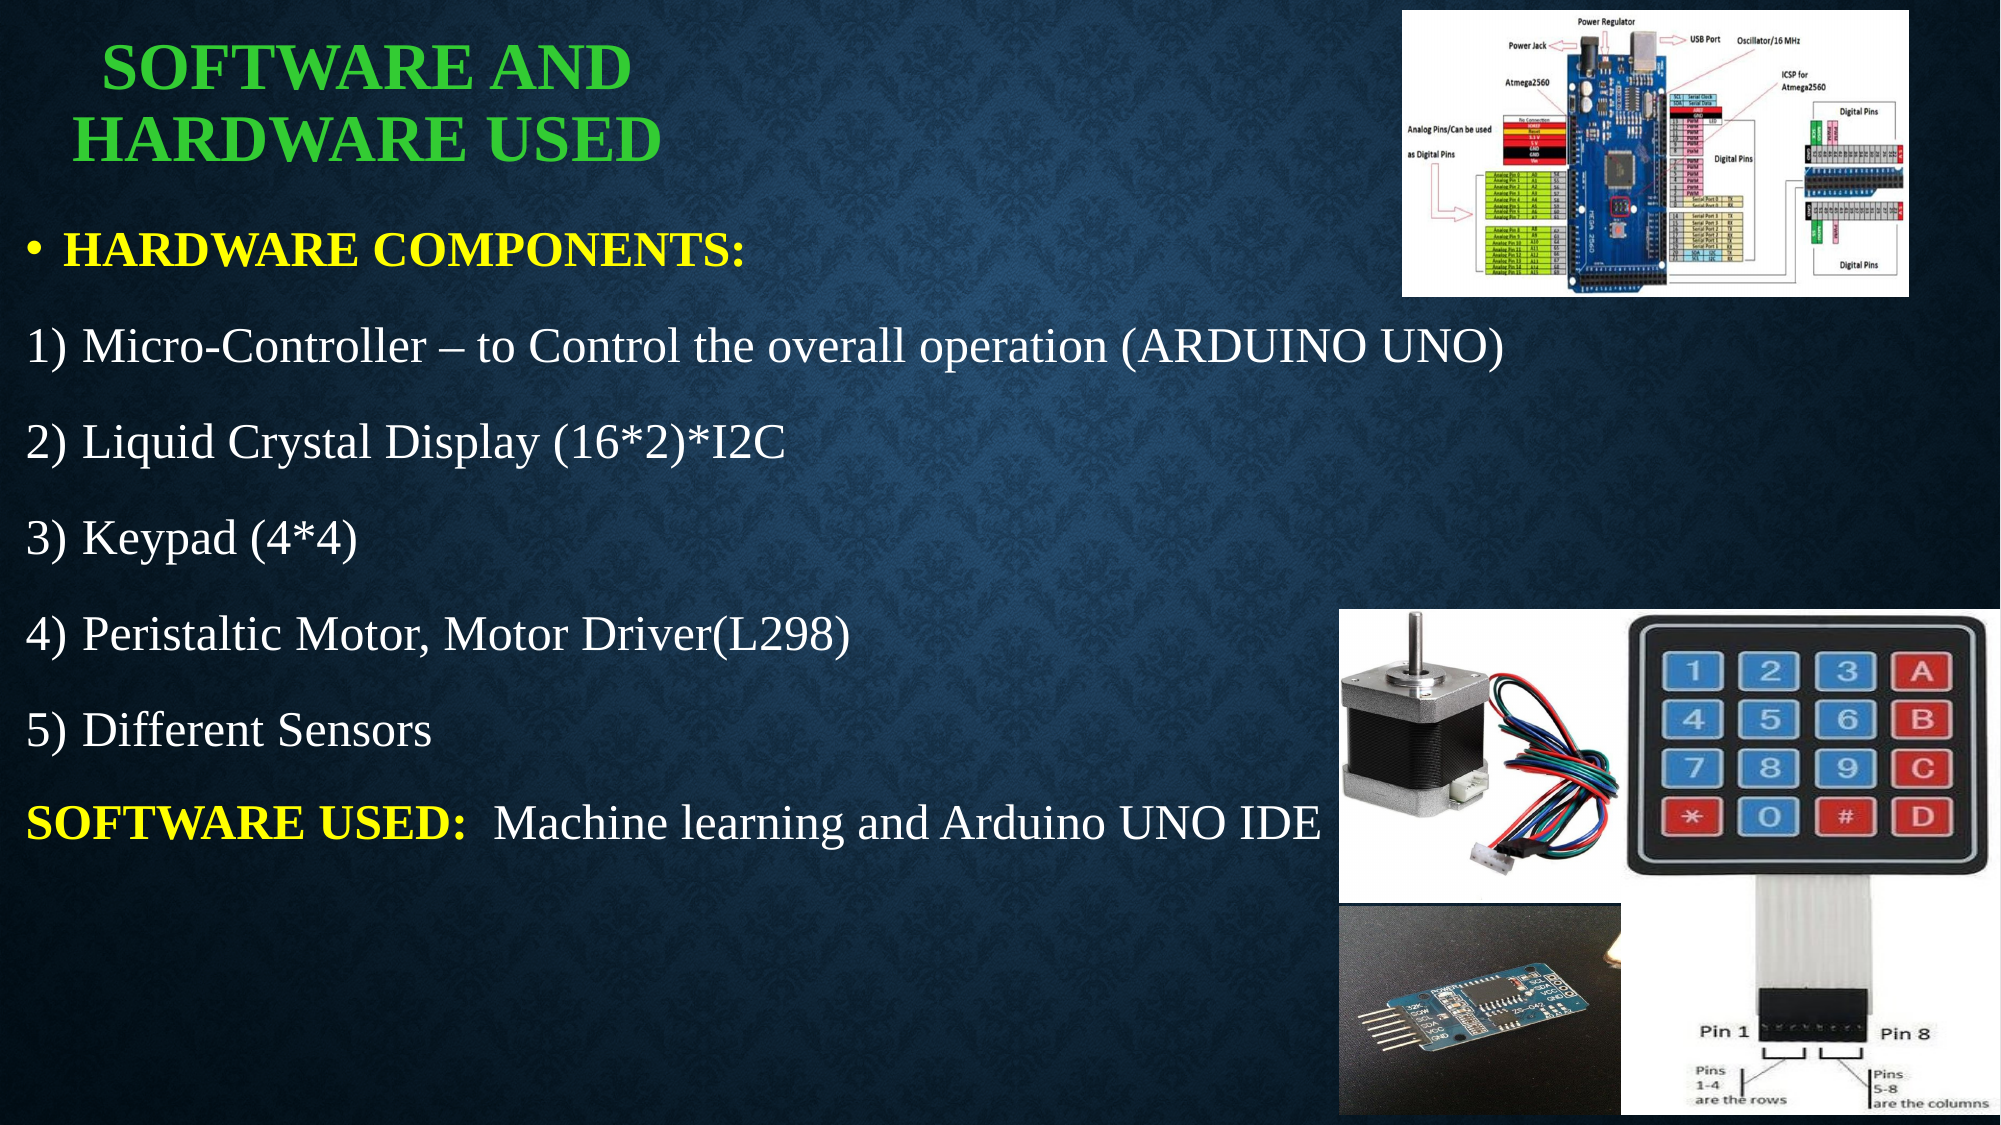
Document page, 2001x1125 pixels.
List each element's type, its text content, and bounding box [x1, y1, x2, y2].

list HARDWARE COMPONENTS: Micro-Controller – to Control the overall operation (ARDUINO UNO) Liquid Crystal Display (16*2)*I2C Keypad (4*4) Peristaltic Motor, Motor Driver(L298) Different Sensors SOFTWARE USED: Machine learning and Arduino UNO IDE [10, 197, 2000, 1099]
picture [1401, 10, 1910, 298]
picture [1338, 608, 2000, 1115]
title SOFTWARE AND HARDWARE USED [10, 10, 726, 197]
